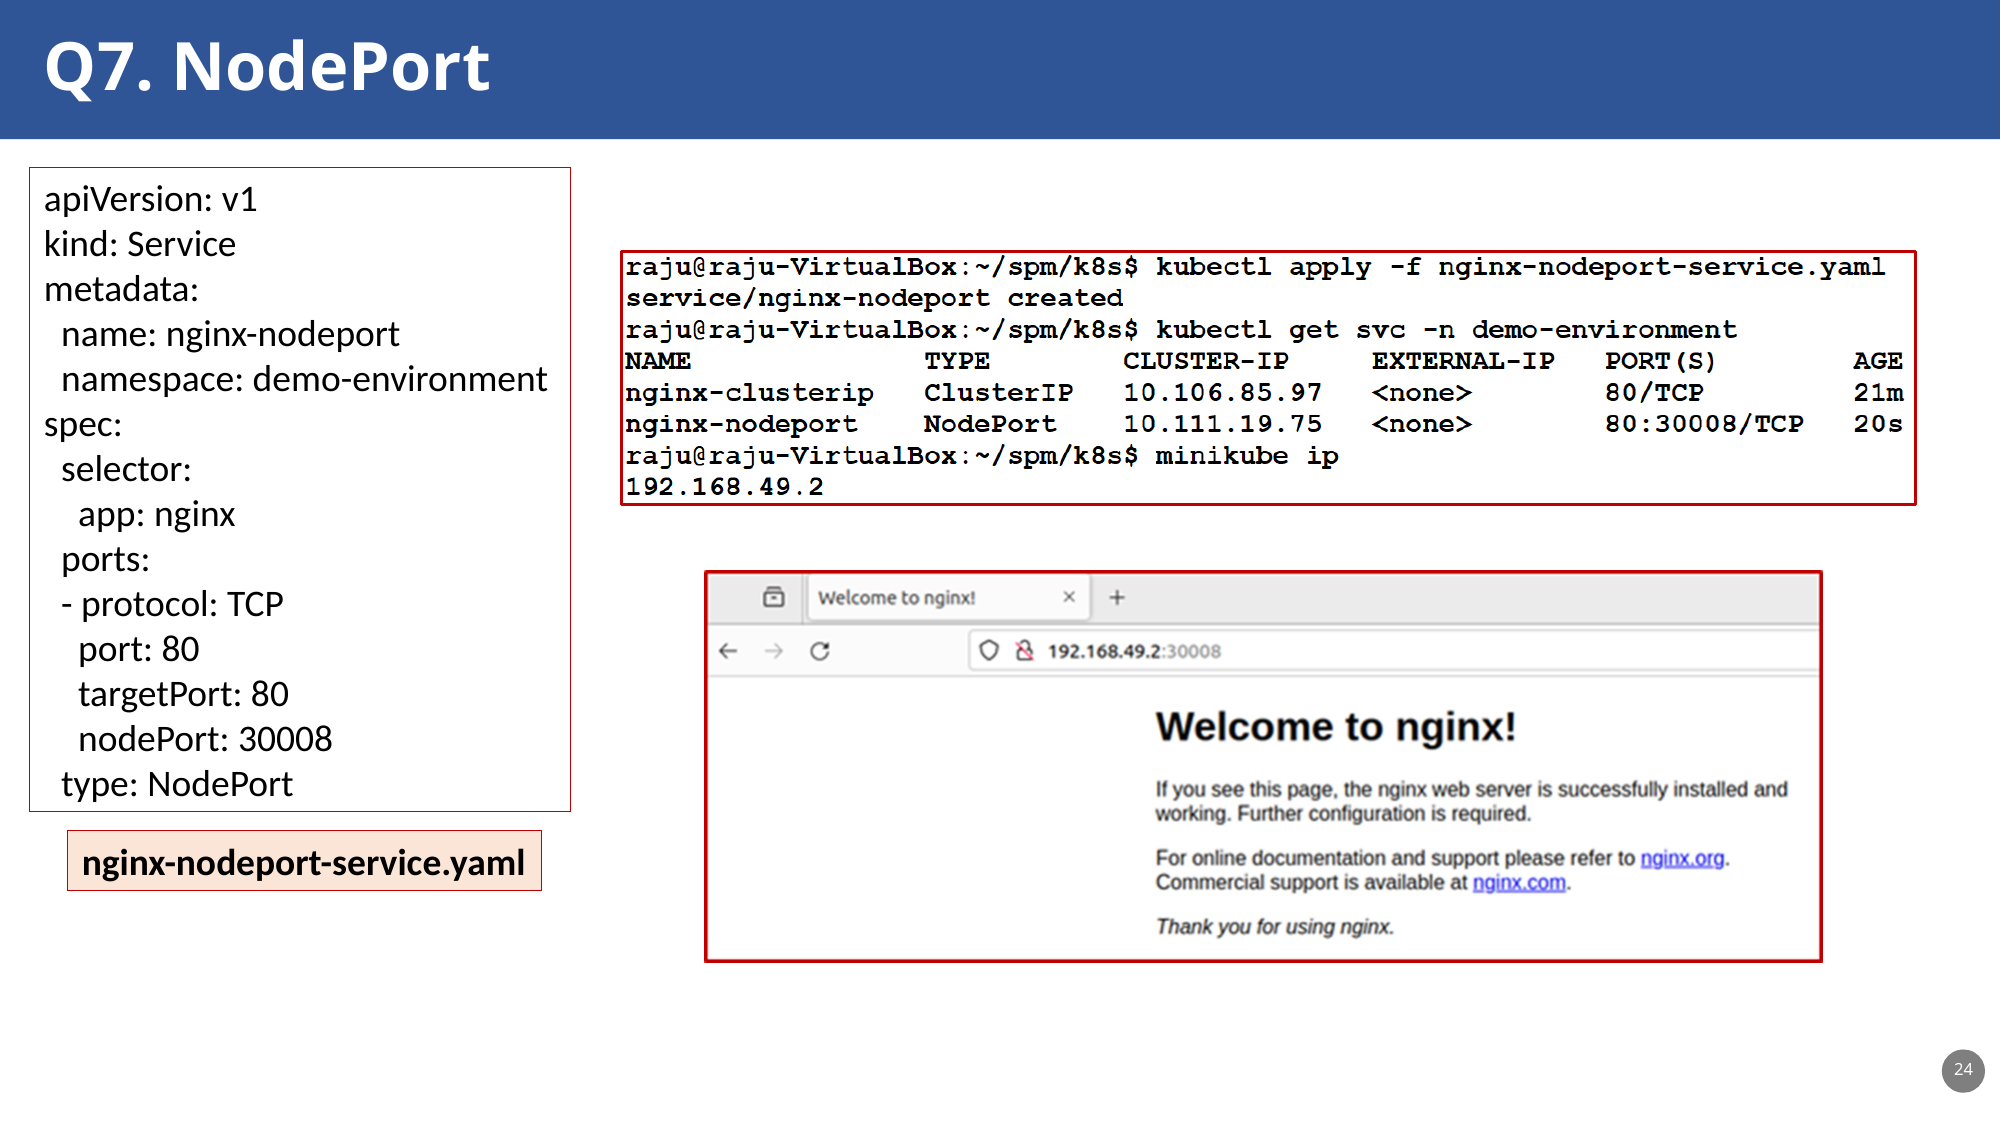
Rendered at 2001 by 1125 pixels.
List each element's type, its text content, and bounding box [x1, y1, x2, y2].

picture [704, 570, 1823, 963]
text_box [0, 0, 2000, 140]
text_box apiVersion: v1 kind: Service metadata: name: nginx-nodeport namespace: demo-environment spec: selector: app: nginx ports: - protocol: TCP port: 80 targetPort: 80 nodePort: 30008 type: NodePort [29, 167, 571, 812]
text_box Q7. NodePort [29, 16, 1599, 112]
text_box nginx-nodeport-service.yaml [67, 830, 542, 891]
picture [622, 252, 1915, 503]
